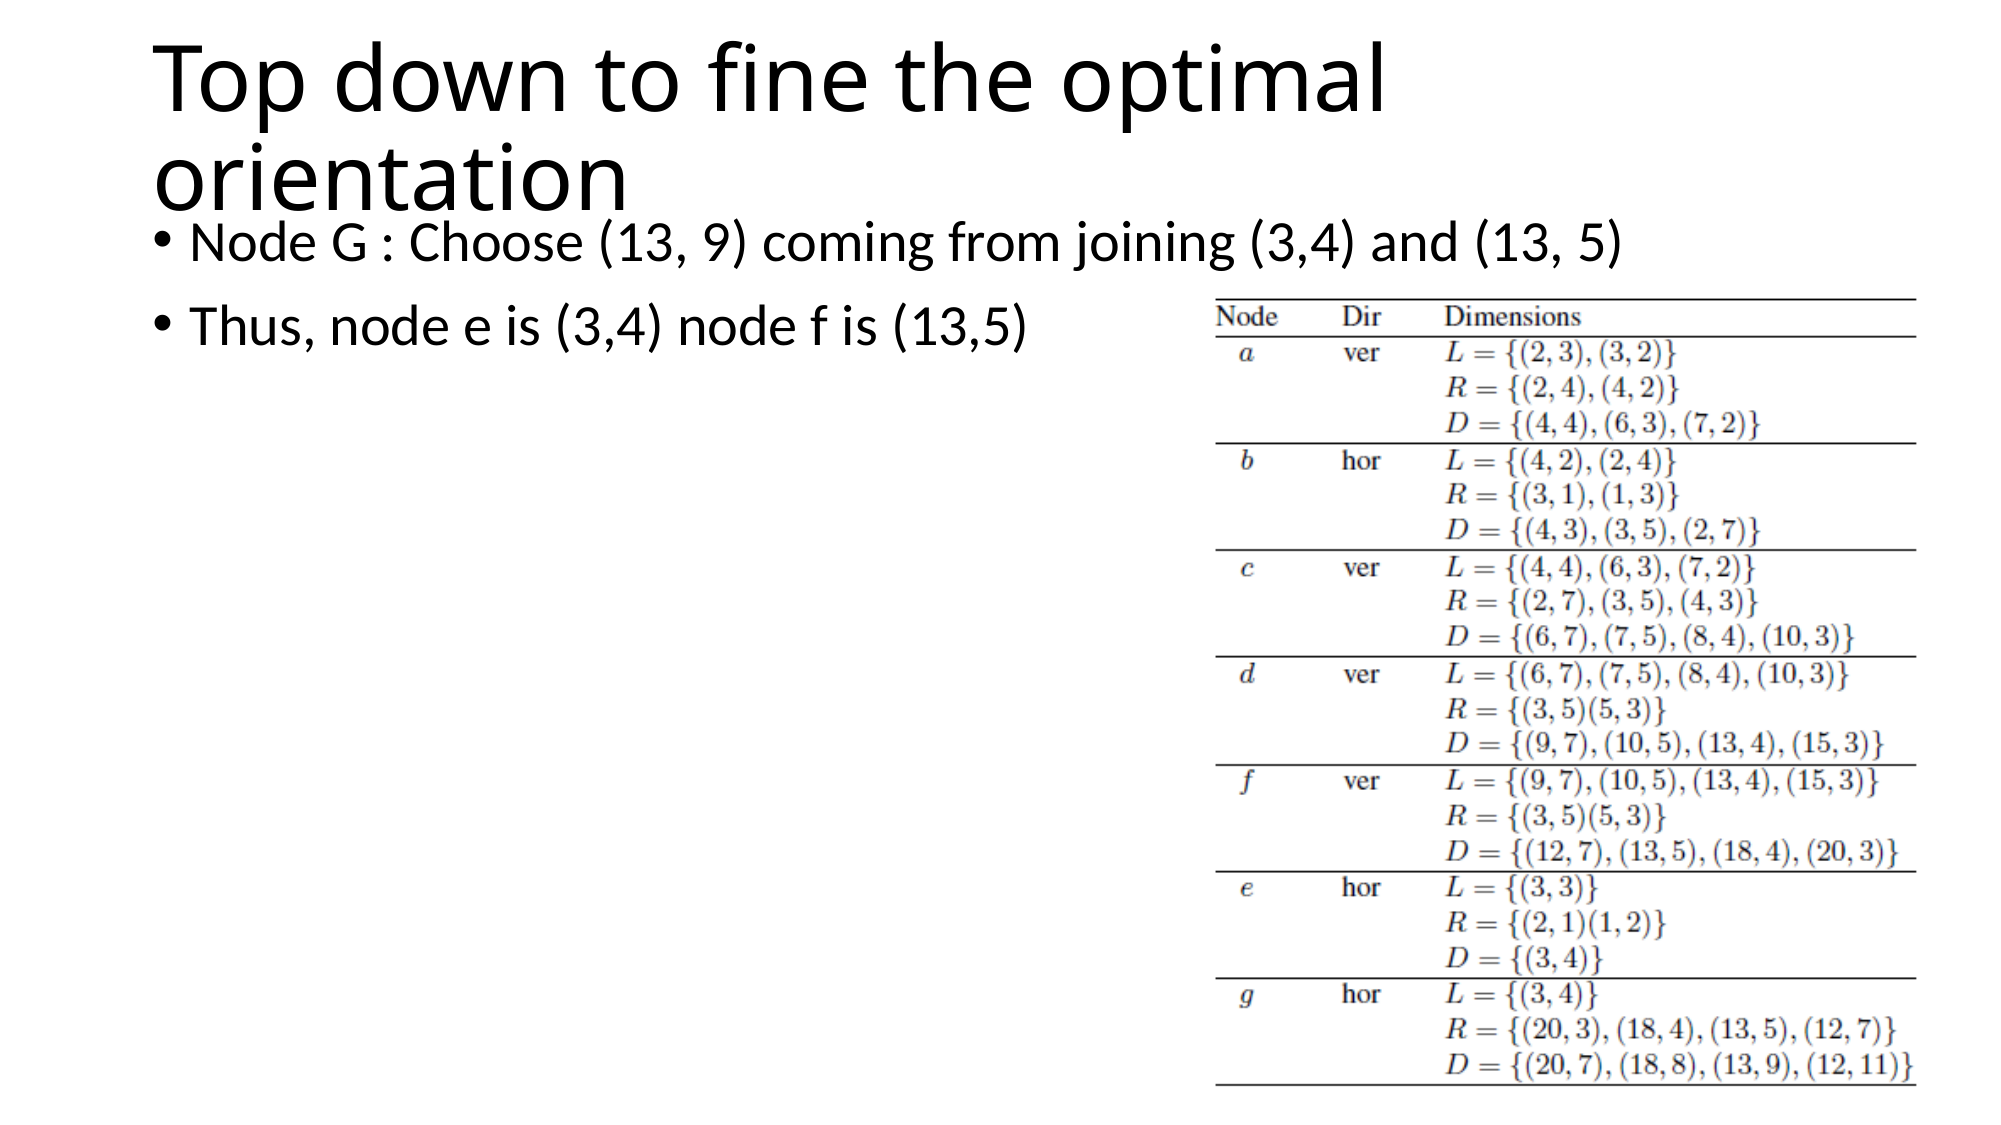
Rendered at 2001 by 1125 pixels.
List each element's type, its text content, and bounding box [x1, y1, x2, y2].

title Top down to fine the optimal orientation [137, 59, 1863, 203]
list Node G : Choose (13, 9) coming from joining (3,4) and (13, 5) Thus, node e is (3,4) node f is (13,5) [137, 203, 1863, 1014]
picture [1199, 277, 1942, 1098]
